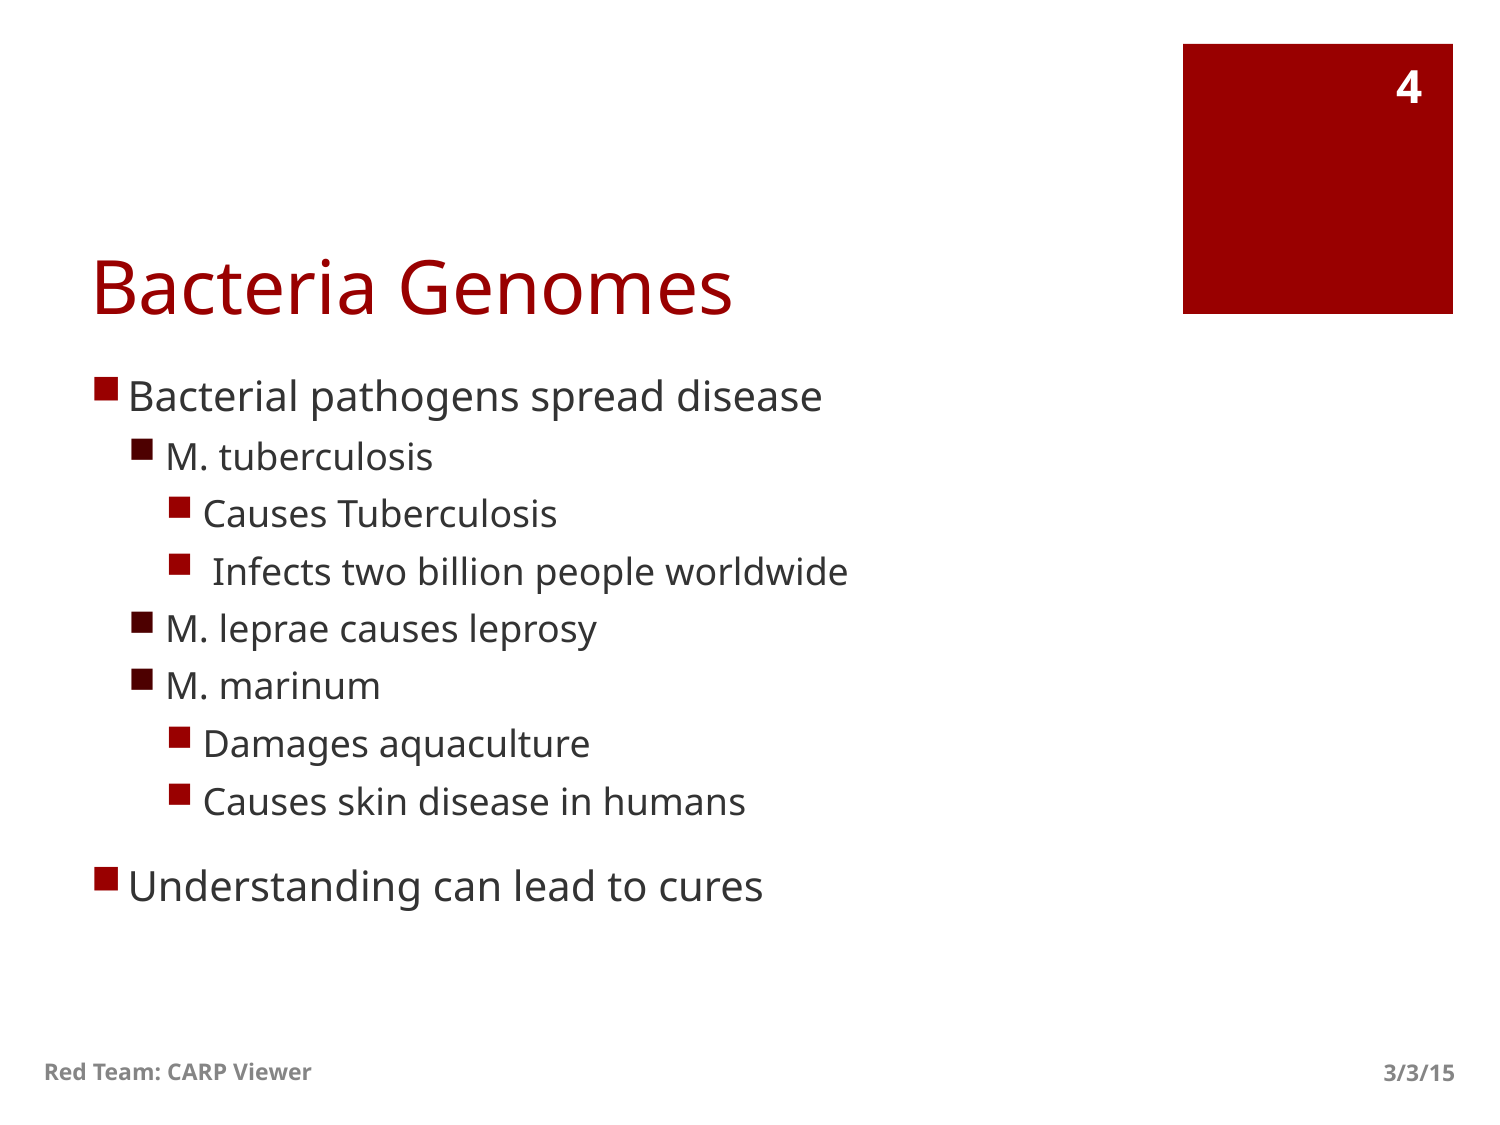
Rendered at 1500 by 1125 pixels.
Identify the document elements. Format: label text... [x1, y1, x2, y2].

list Bacterial pathogens spread disease M. tuberculosis Causes Tuberculosis Infects two billion people worldwide M. leprae causes leprosy M. marinum Damages aquaculture Causes skin disease in humans Understanding can lead to cures [75, 362, 1143, 1005]
slide_number 4 [1354, 59, 1438, 120]
title Bacteria Genomes [75, 149, 1143, 338]
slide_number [1183, 1042, 1471, 1103]
footer Red Team: CARP Viewer [28, 1042, 1015, 1103]
